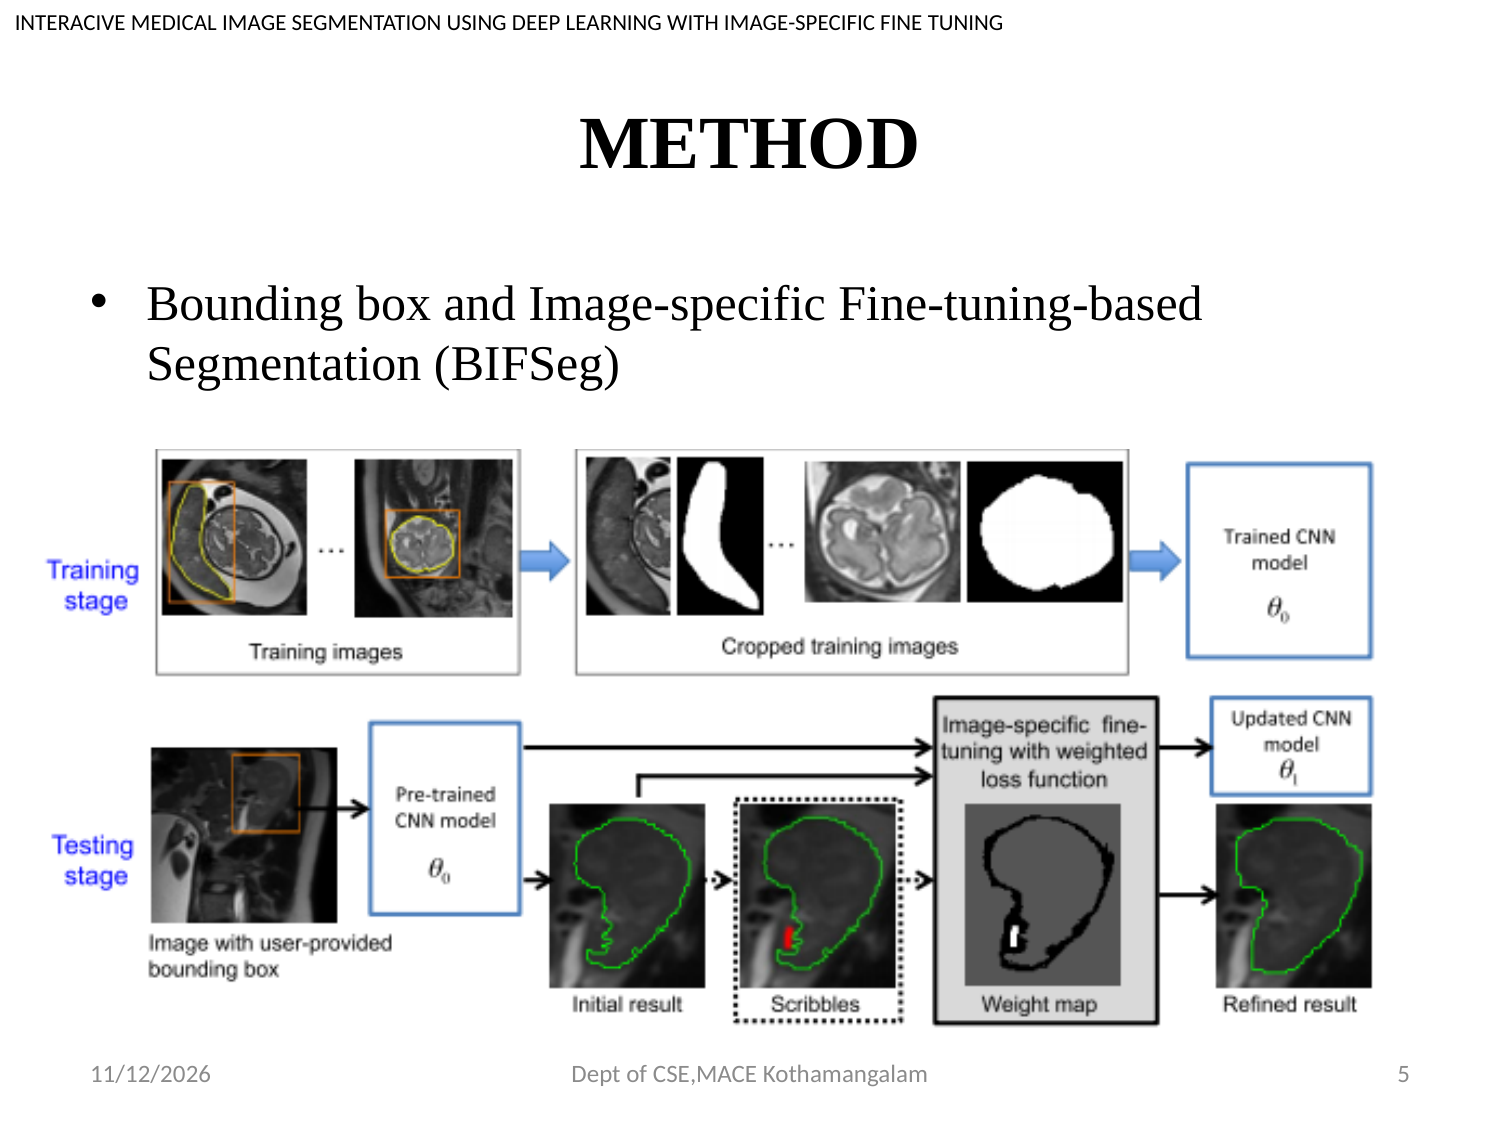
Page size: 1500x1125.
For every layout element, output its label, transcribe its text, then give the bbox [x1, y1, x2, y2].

text_box INTERACIVE MEDICAL IMAGE SEGMENTATION USING DEEP LEARNING WITH IMAGE-SPECIFIC FINE TUNING [0, 0, 1500, 43]
list Bounding box and Image-specific Fine-tuning-based Segmentation (BIFSeg) [75, 262, 1300, 425]
footer Dept of CSE,MACE Kothamangalam [512, 1042, 988, 1103]
slide_number 5 [1074, 1042, 1425, 1103]
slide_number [75, 1042, 425, 1103]
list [24, 449, 1408, 1032]
title METHOD [75, 45, 1425, 233]
